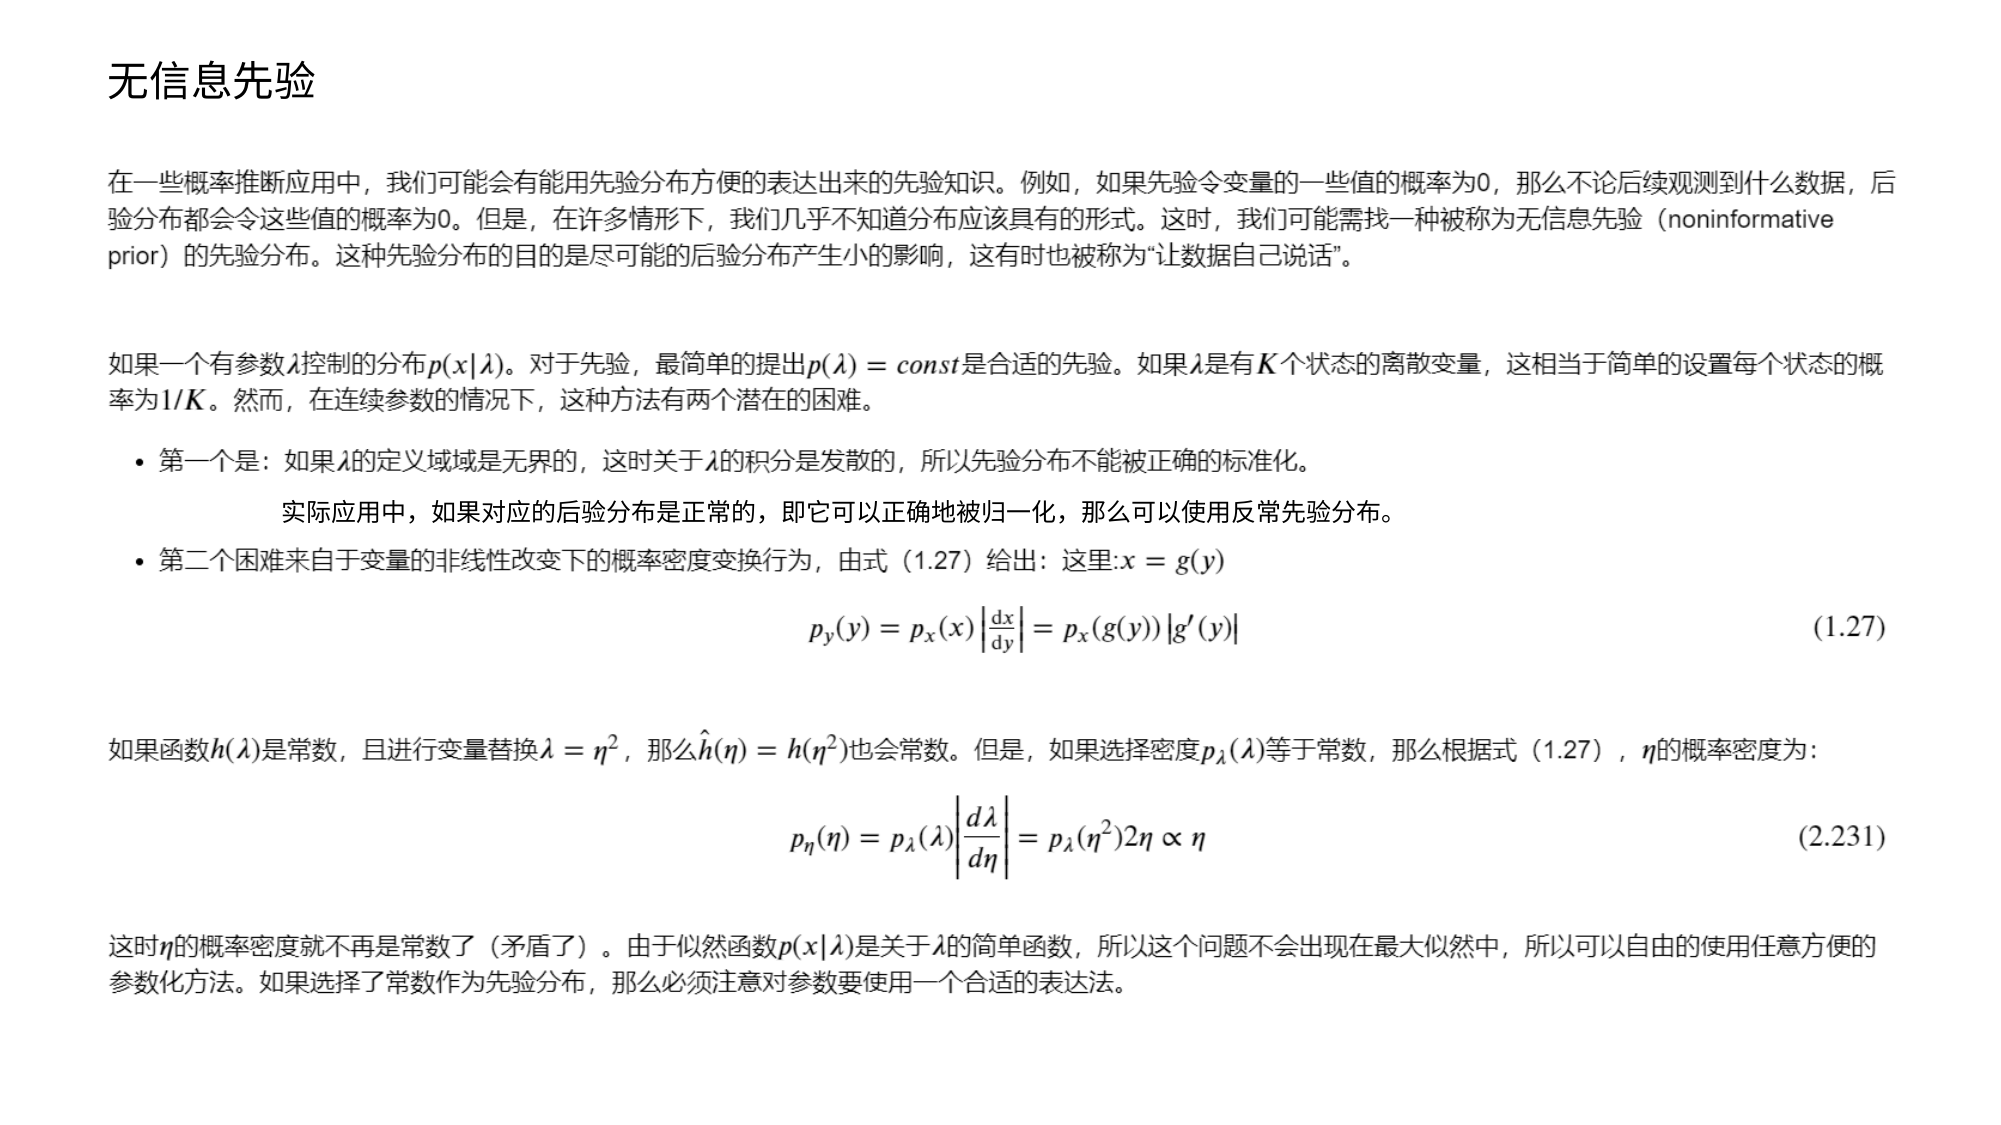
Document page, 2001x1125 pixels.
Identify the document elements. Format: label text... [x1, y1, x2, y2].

picture [87, 339, 1913, 1010]
text_box 无信息先验 [92, 46, 537, 112]
picture [92, 139, 1929, 285]
